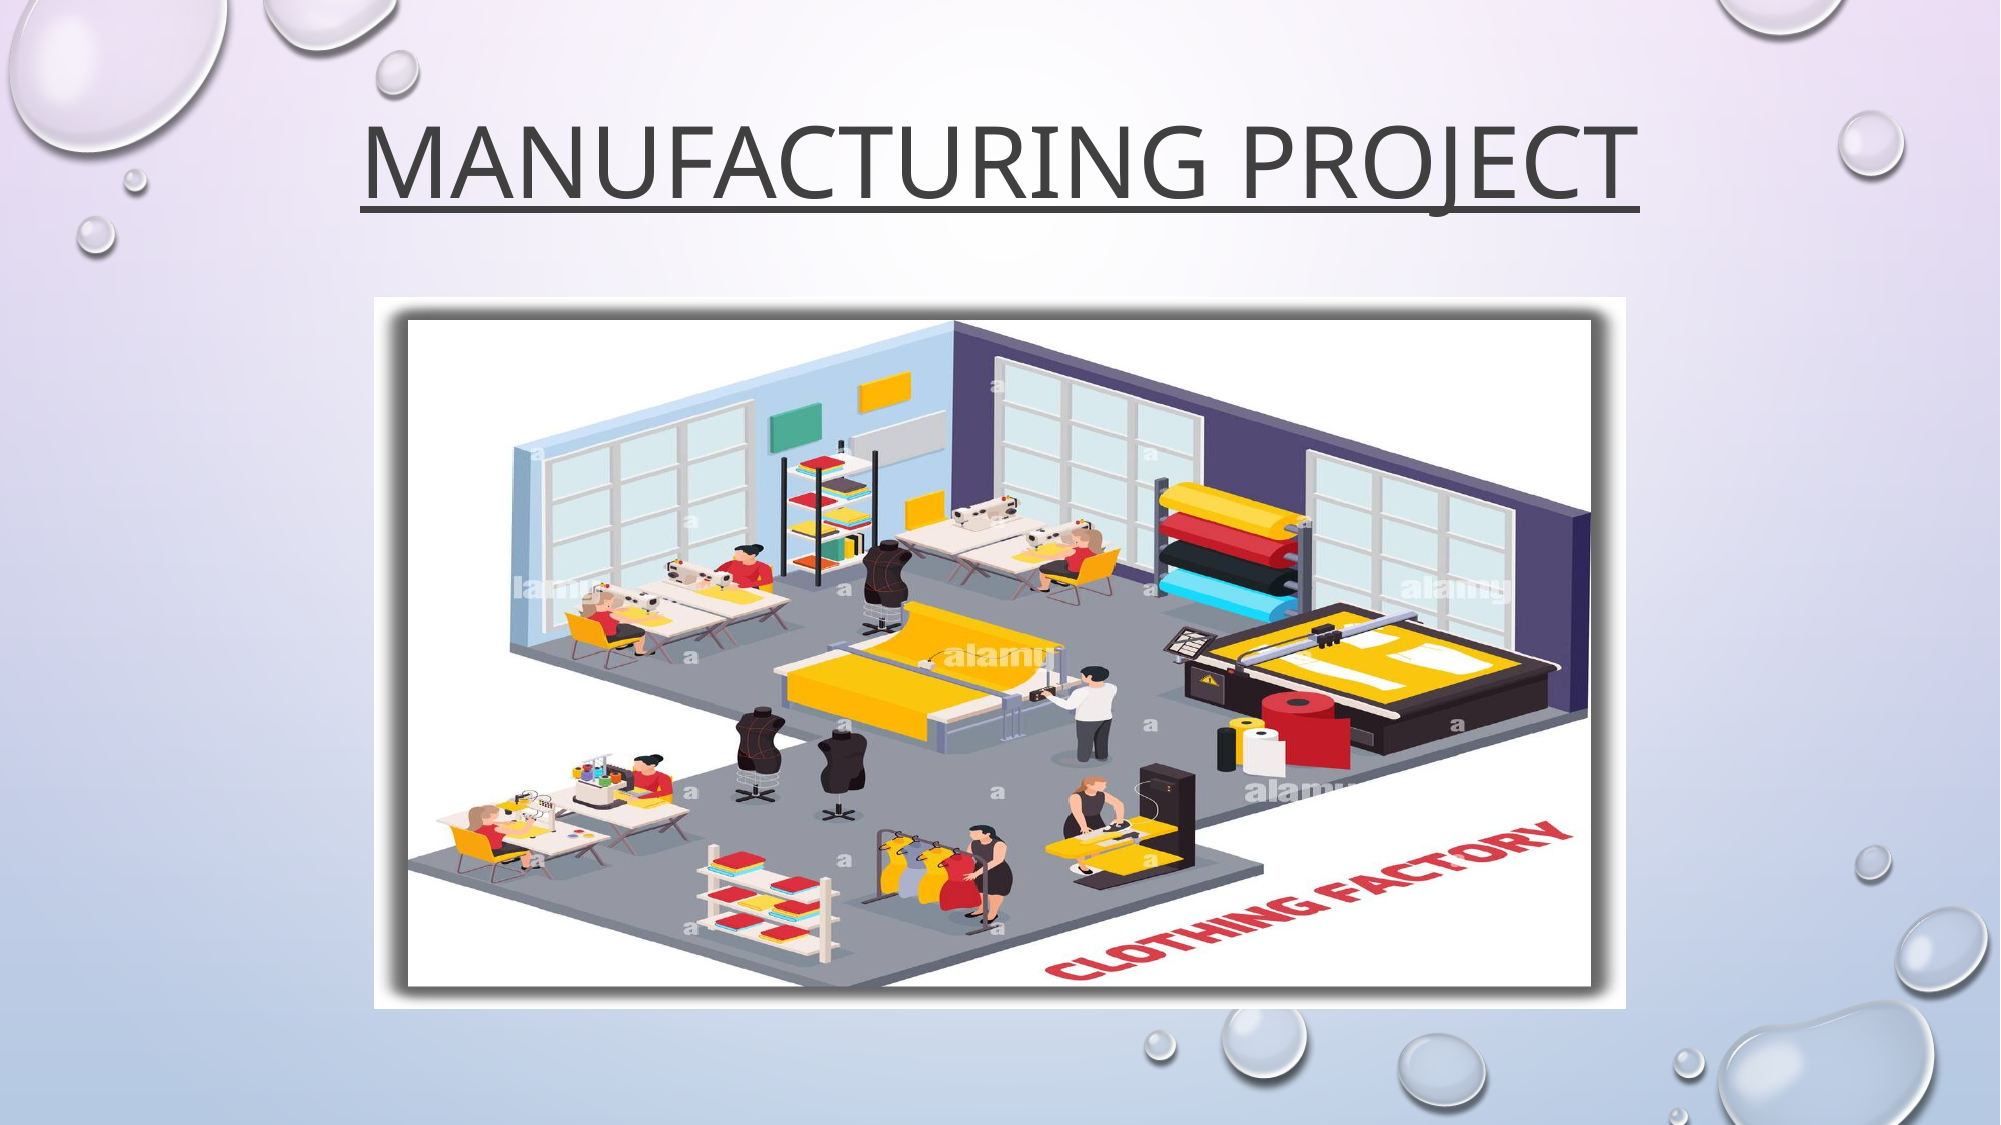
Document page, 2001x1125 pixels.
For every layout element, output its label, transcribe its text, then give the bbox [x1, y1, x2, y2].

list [373, 297, 1627, 1009]
title Manufacturing Project [149, 57, 1851, 275]
picture [0, 0, 2000, 1125]
